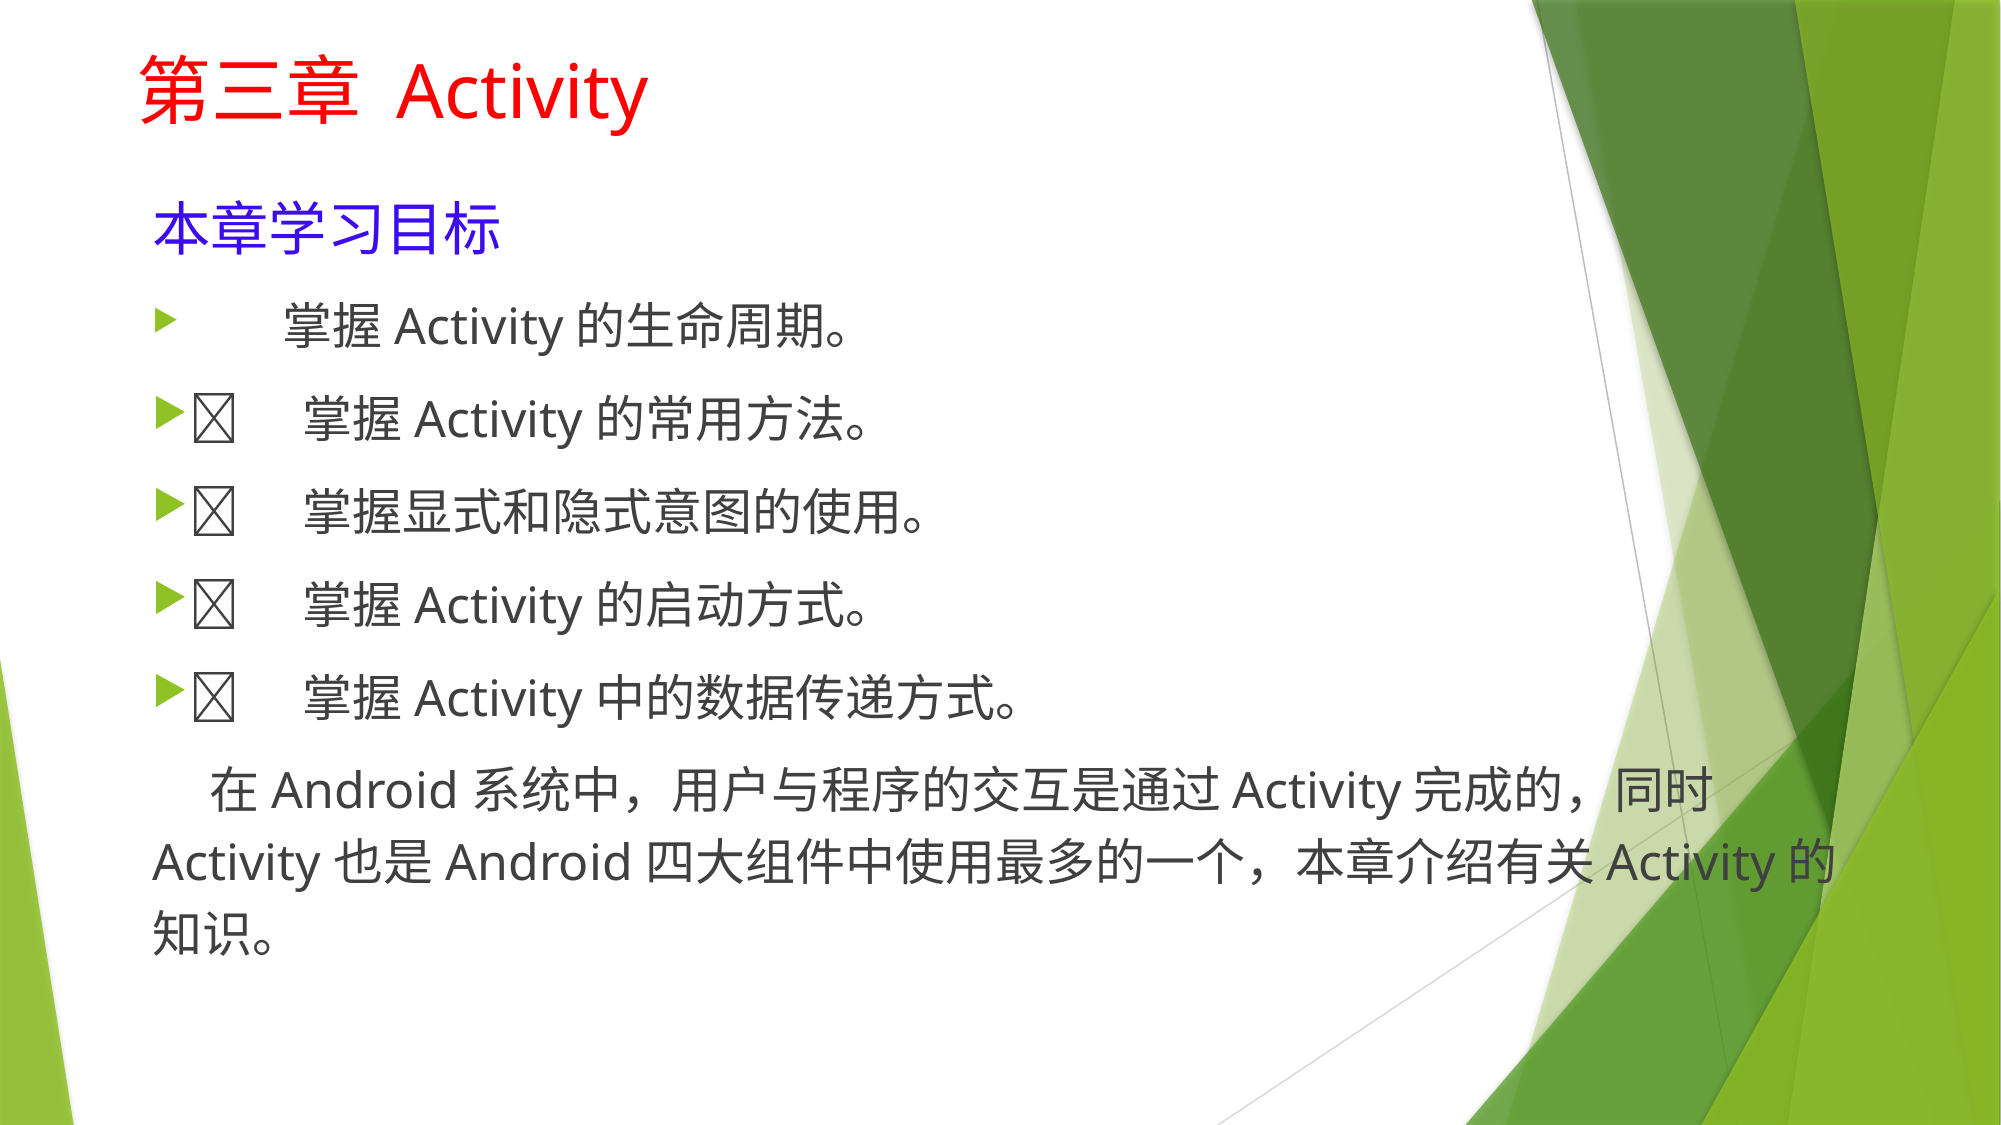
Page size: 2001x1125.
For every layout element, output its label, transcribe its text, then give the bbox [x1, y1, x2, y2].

text_box 第三章 Activity [0, 36, 829, 153]
list 本章学习目标 掌握Activity的生命周期。  掌握Activity的常用方法。  掌握显式和隐式意图的使用。  掌握Activity的启动方式。  掌握Activity中的数据传递方式。 在Android系统中，用户与程序的交互是通过Activity完成的，同时Activity也是Android四大组件中使用最多的一个，本章介绍有关Activity的知识。 [137, 184, 1863, 1054]
